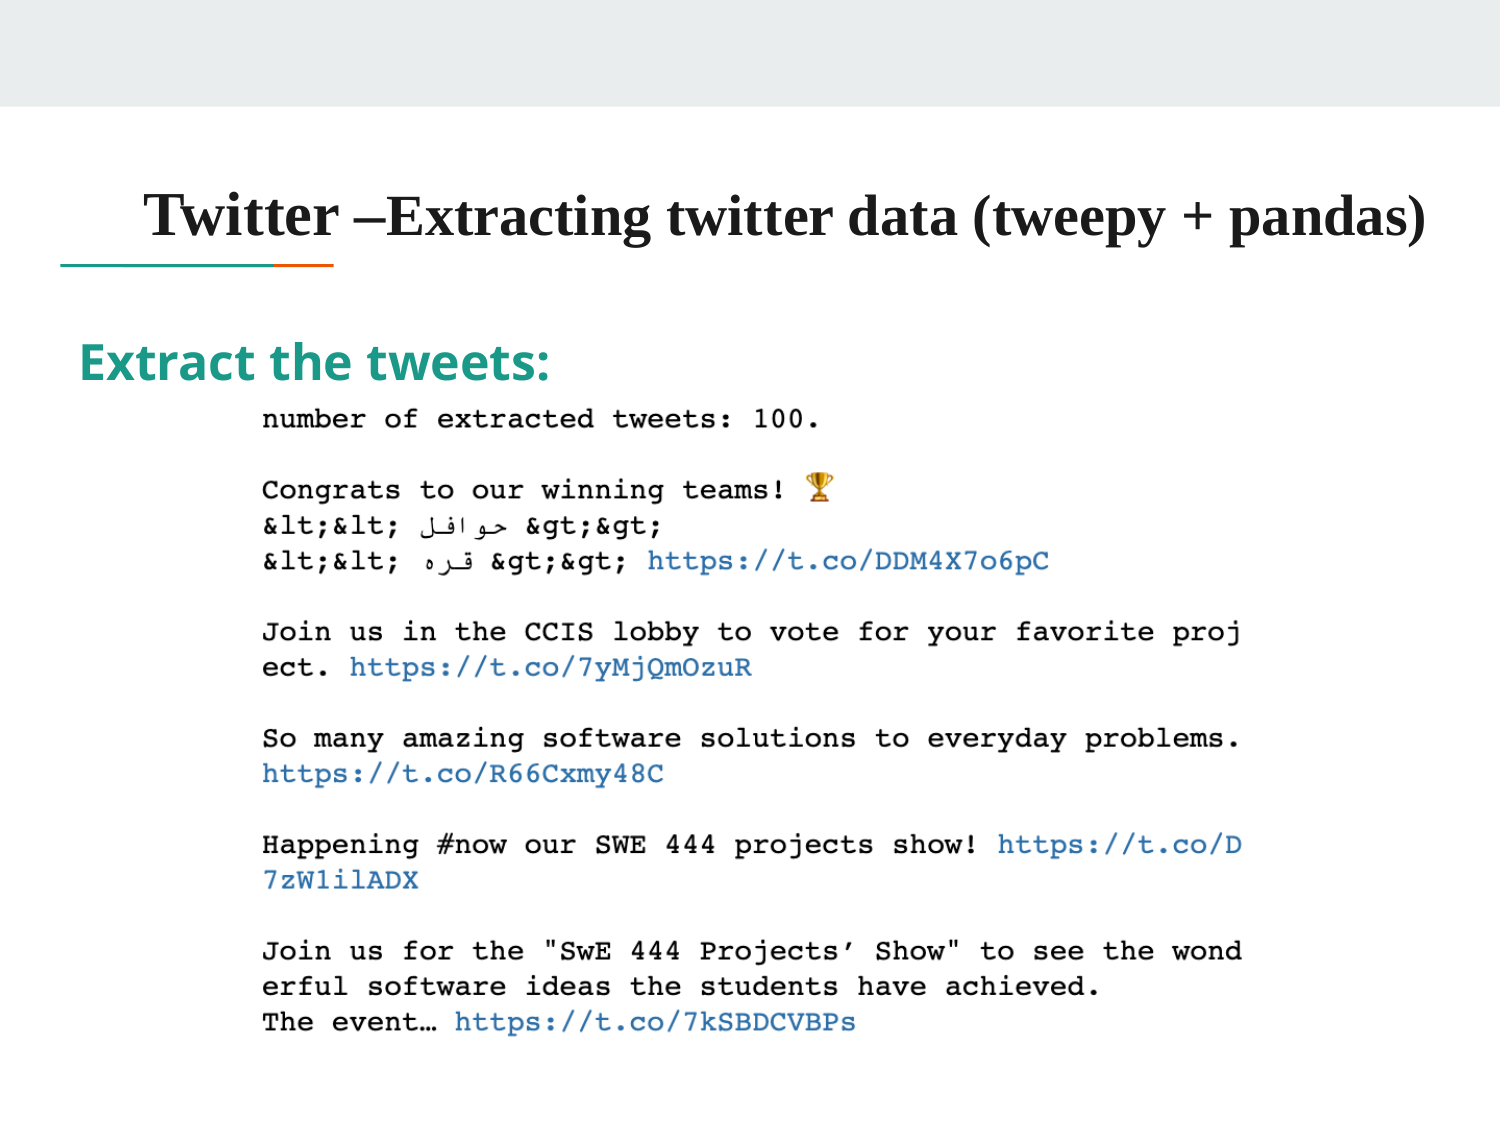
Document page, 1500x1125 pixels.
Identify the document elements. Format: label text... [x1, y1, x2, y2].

list Extract the tweets: [63, 315, 1421, 1027]
picture [161, 392, 1323, 1068]
title Twitter –Extracting twitter data (tweepy + pandas) [128, 157, 1486, 252]
